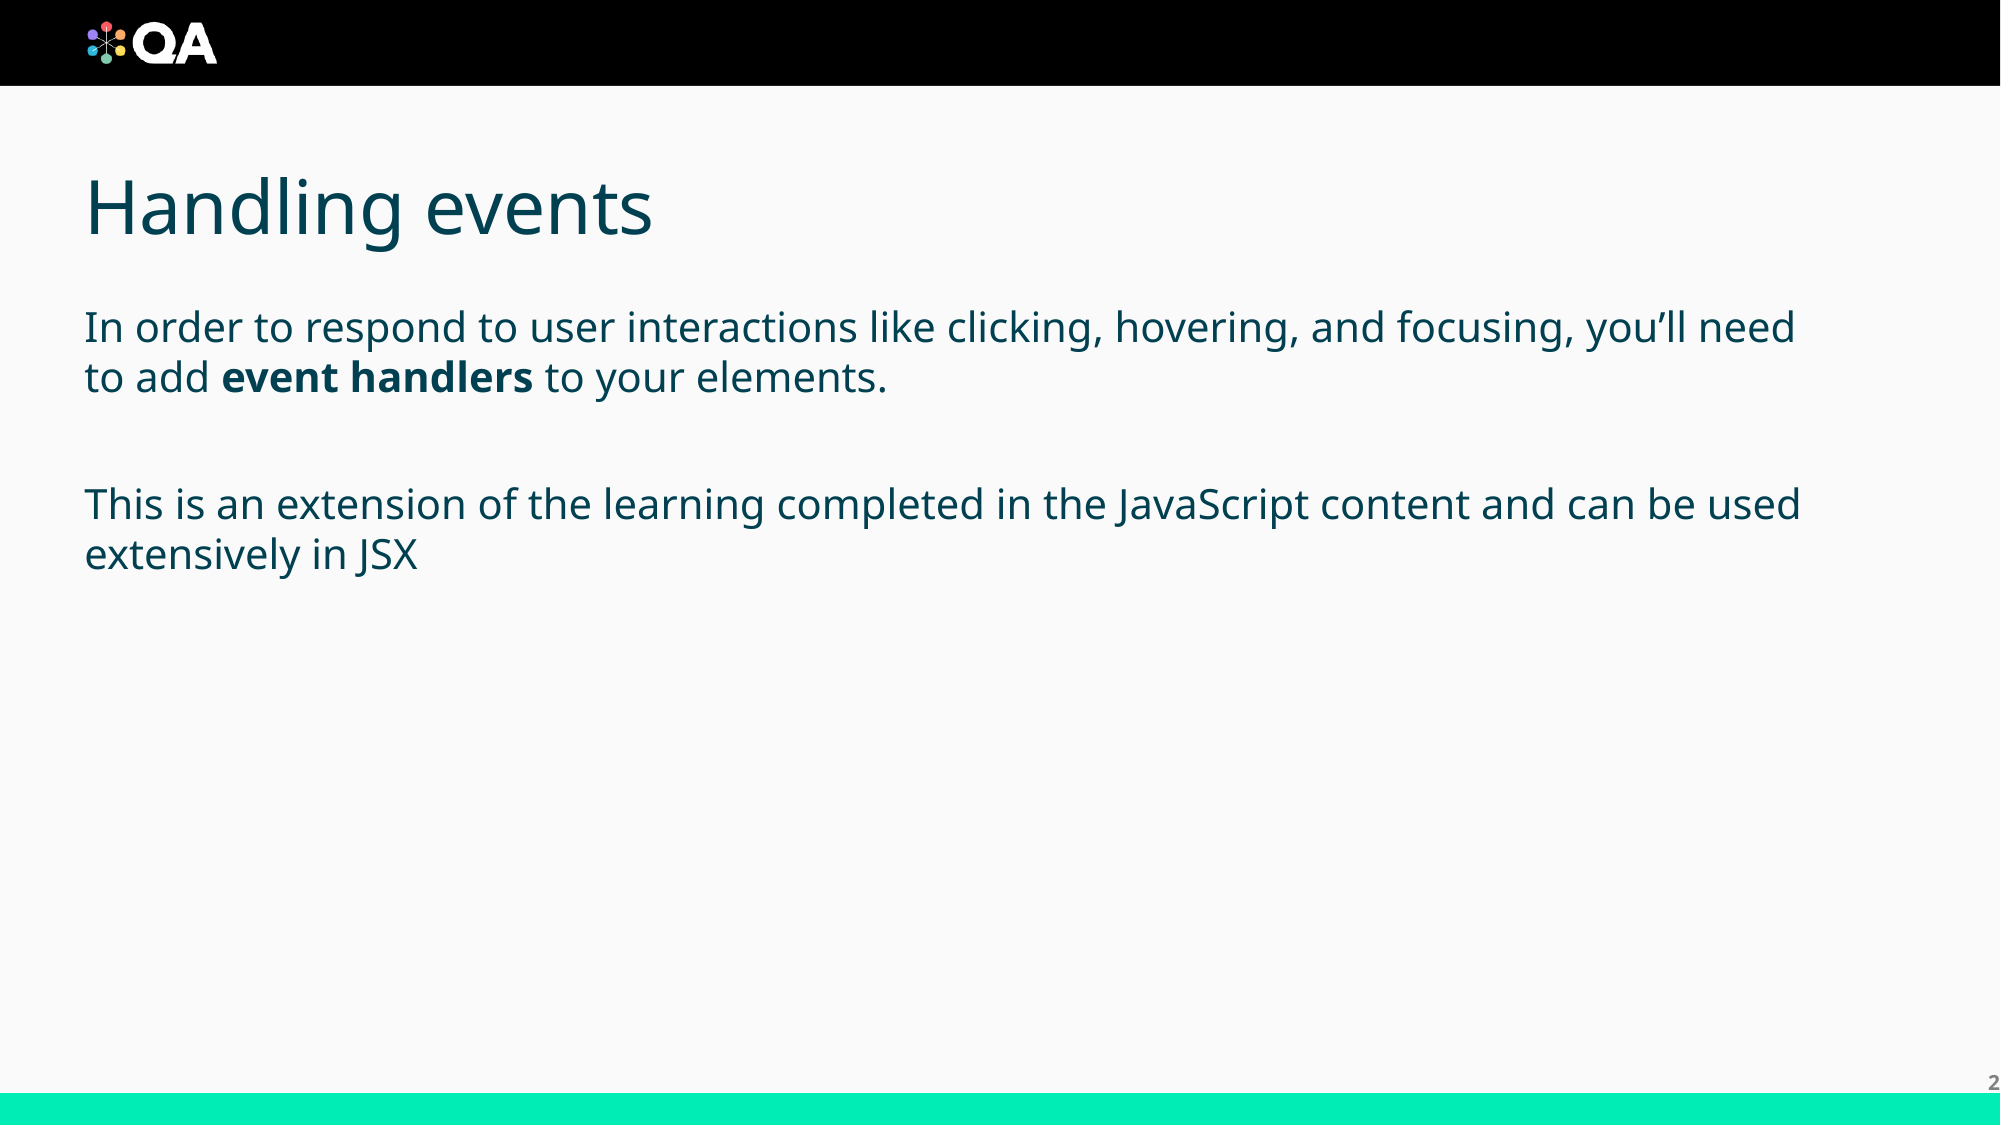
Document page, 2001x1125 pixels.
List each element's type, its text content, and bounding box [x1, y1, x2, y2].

list In order to respond to user interactions like clicking, hovering, and focusing, you’ll need to add event handlers to your elements. This is an extension of the learning completed in the JavaScript content and can be used extensively in JSX [84, 300, 1827, 1125]
title Handling events [84, 159, 1916, 278]
picture [0, 0, 2001, 1125]
slide_number 2 [1871, 1068, 2000, 1098]
